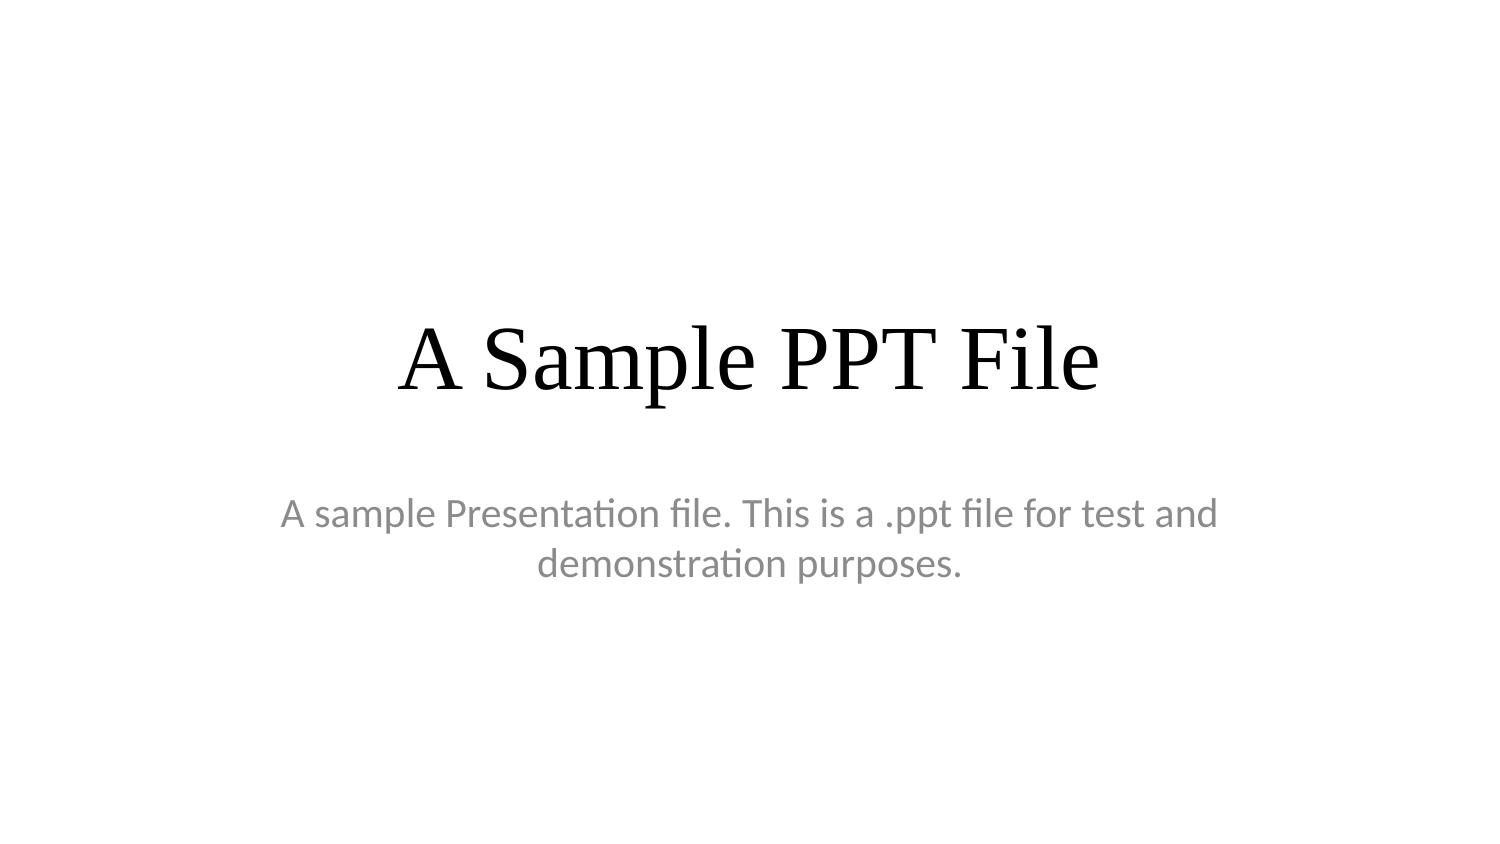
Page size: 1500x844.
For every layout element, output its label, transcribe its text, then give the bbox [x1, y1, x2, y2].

title A Sample PPT File [112, 262, 1388, 443]
subtitle A sample Presentation file. This is a .ppt file for test and demonstration purposes. [225, 478, 1275, 694]
